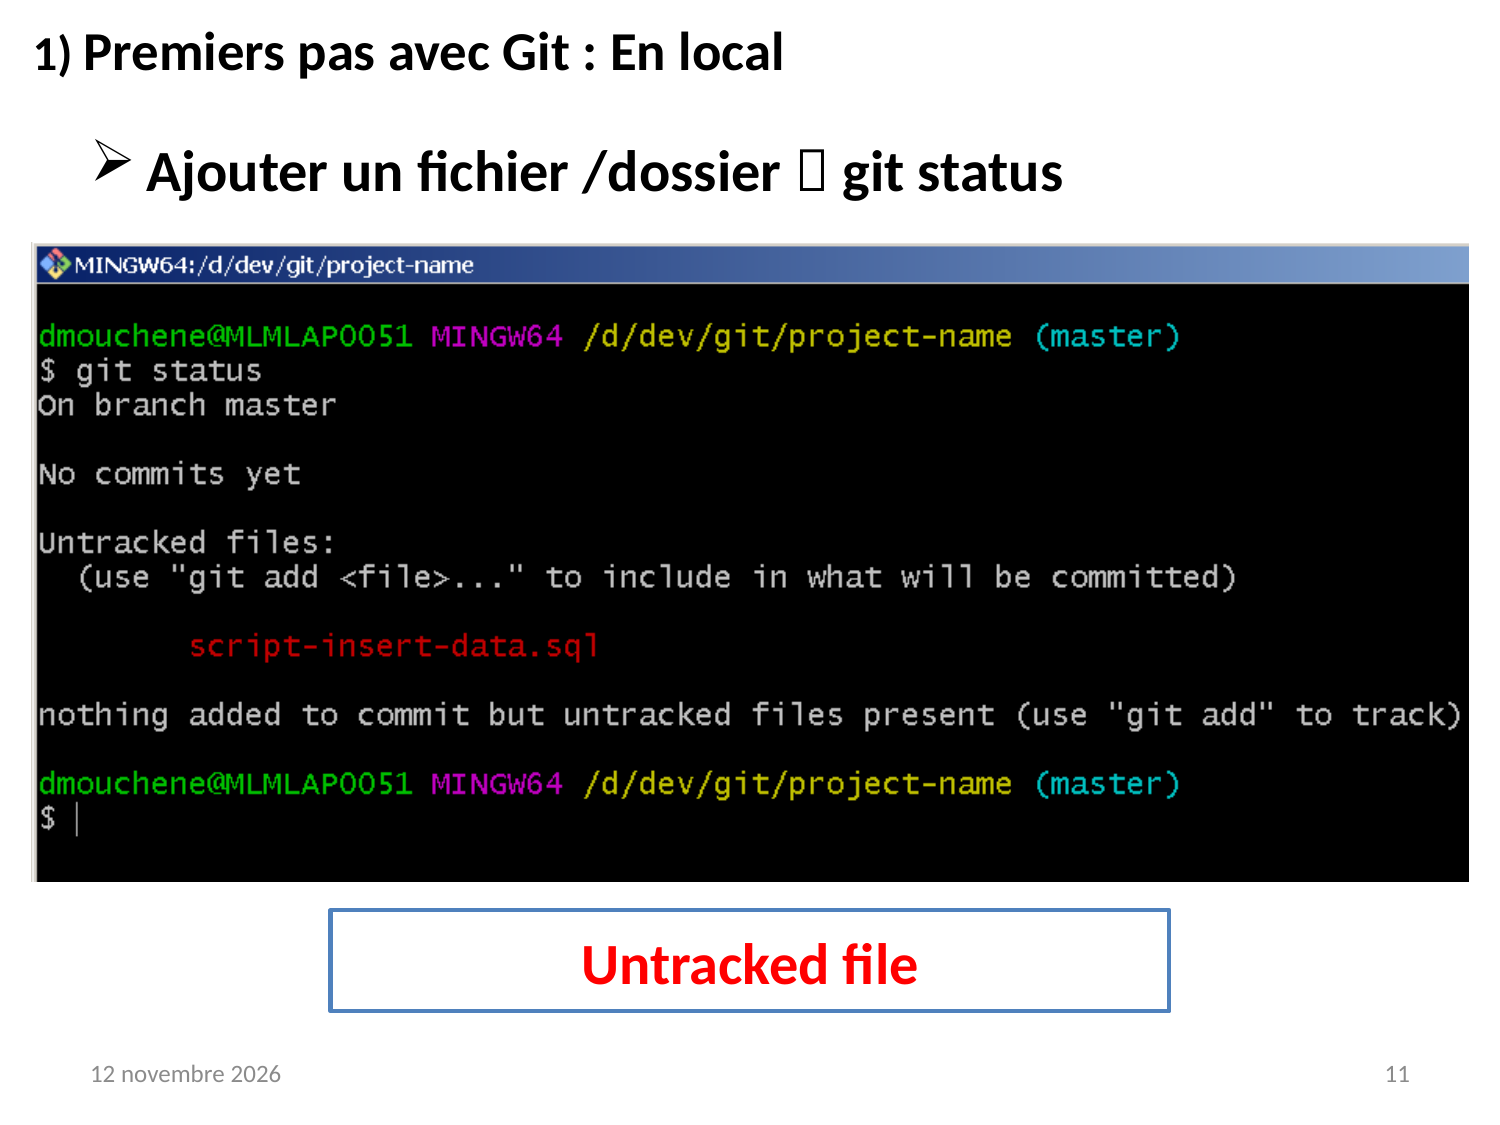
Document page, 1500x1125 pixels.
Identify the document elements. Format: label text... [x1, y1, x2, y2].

list Ajouter un fichier /dossier  git status [75, 125, 1425, 232]
text_box Untracked file [328, 908, 1171, 1013]
picture [30, 242, 1469, 883]
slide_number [75, 1042, 425, 1103]
slide_number 11 [1074, 1042, 1425, 1103]
title 1) Premiers pas avec Git : En local [17, 7, 1010, 149]
